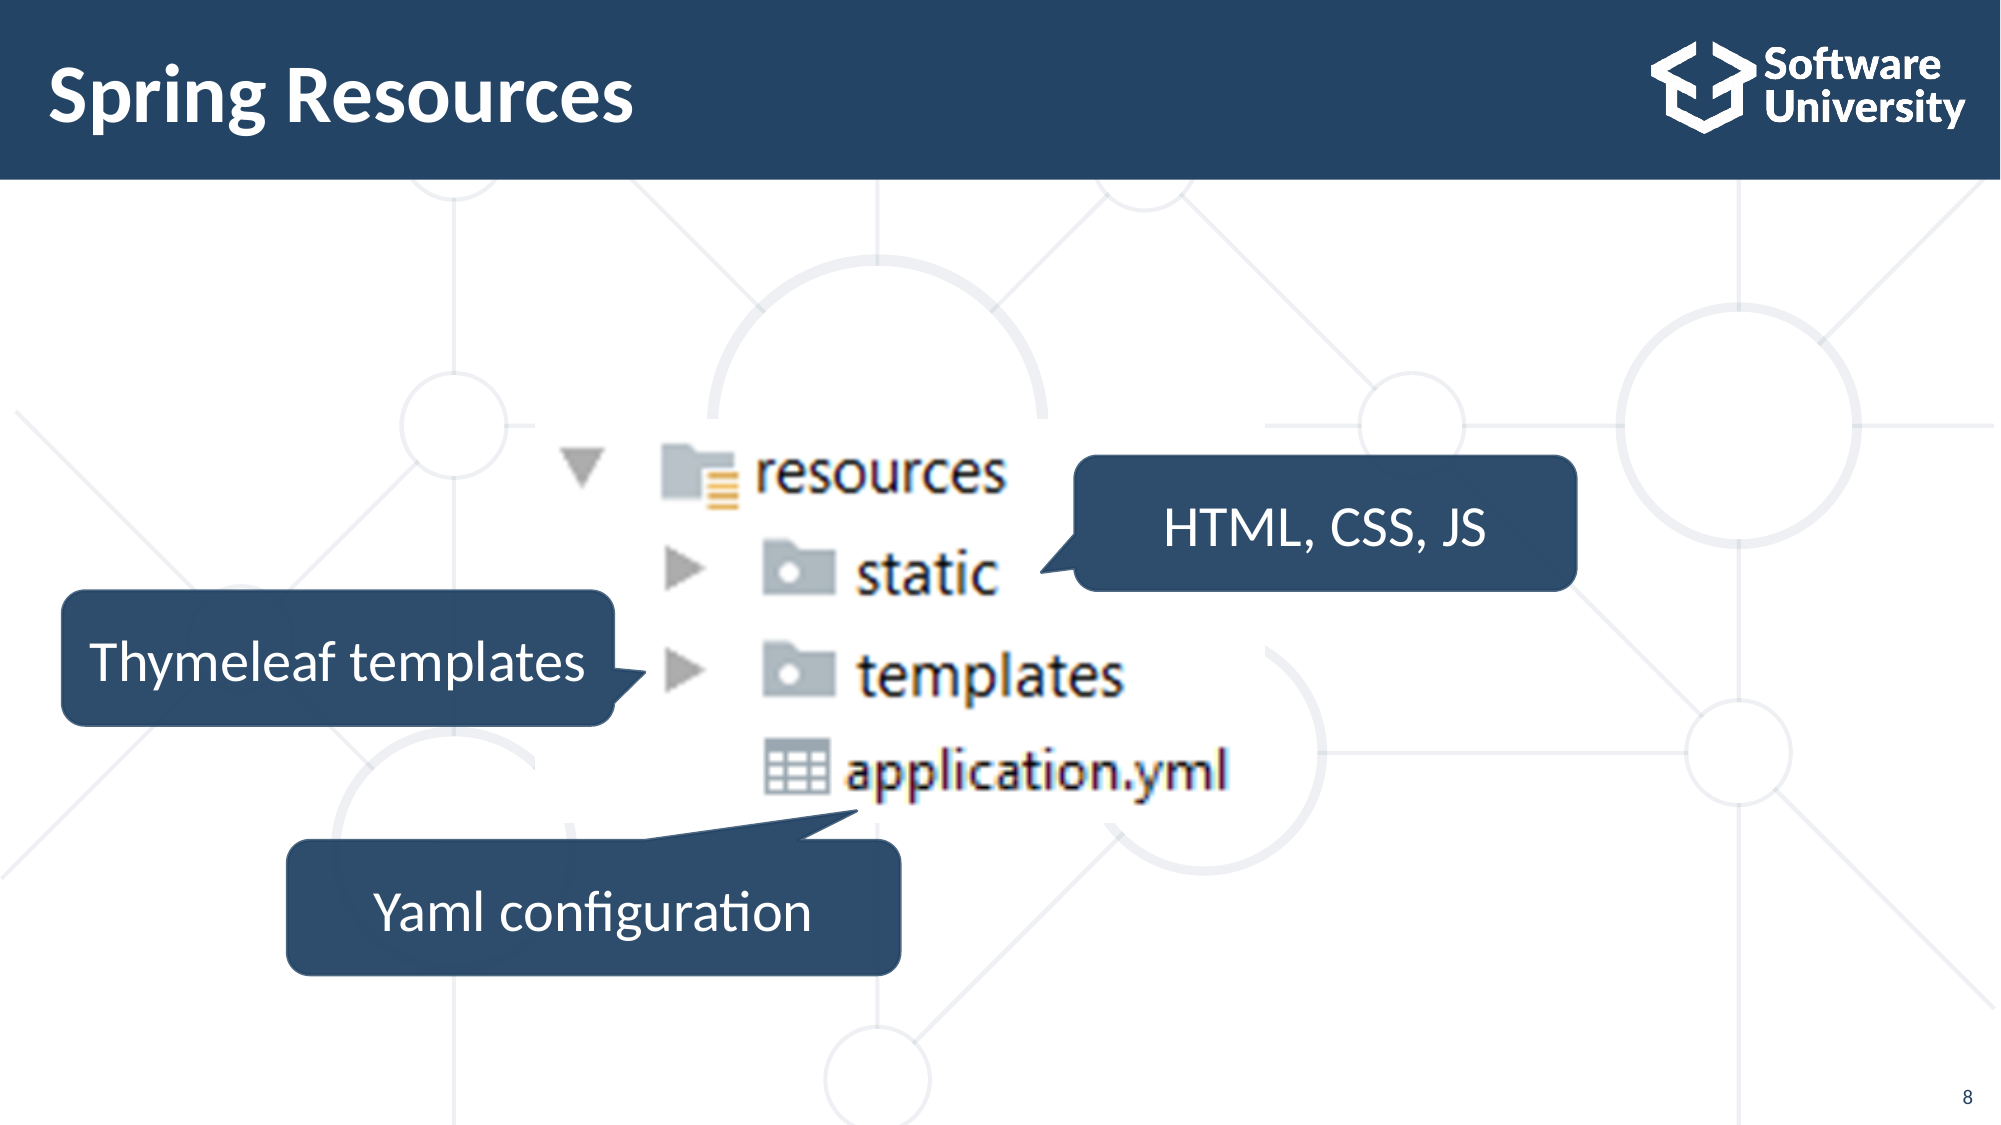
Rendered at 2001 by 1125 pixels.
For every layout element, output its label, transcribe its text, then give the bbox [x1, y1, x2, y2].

text_box Yaml configuration [287, 830, 900, 975]
picture [534, 419, 1265, 823]
picture [1651, 41, 1966, 134]
text_box HTML, CSS, JS [1271, 456, 1577, 591]
text_box Thymeleaf templates [62, 590, 529, 726]
title Spring Resources [31, 16, 1625, 162]
slide_number 8 [1927, 1067, 1989, 1117]
